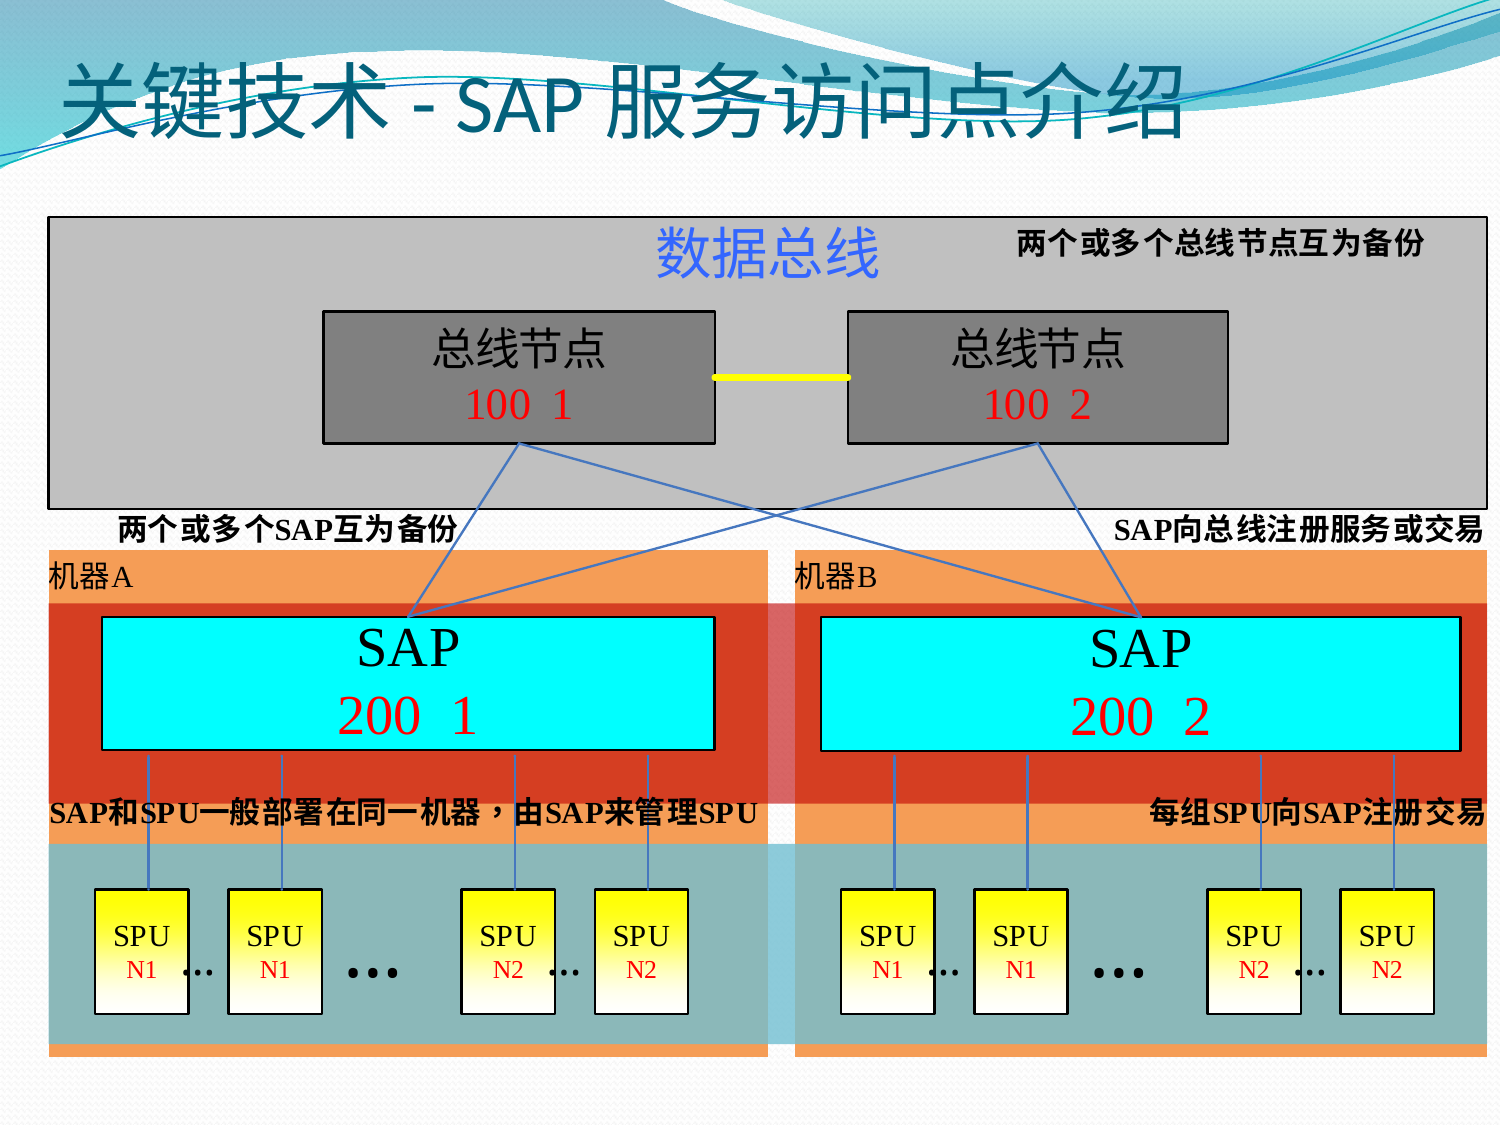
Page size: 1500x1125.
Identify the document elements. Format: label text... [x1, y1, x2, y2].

picture [29, 207, 1500, 1059]
title 关键技术- SAP服务访问点介绍 [58, 0, 1409, 149]
